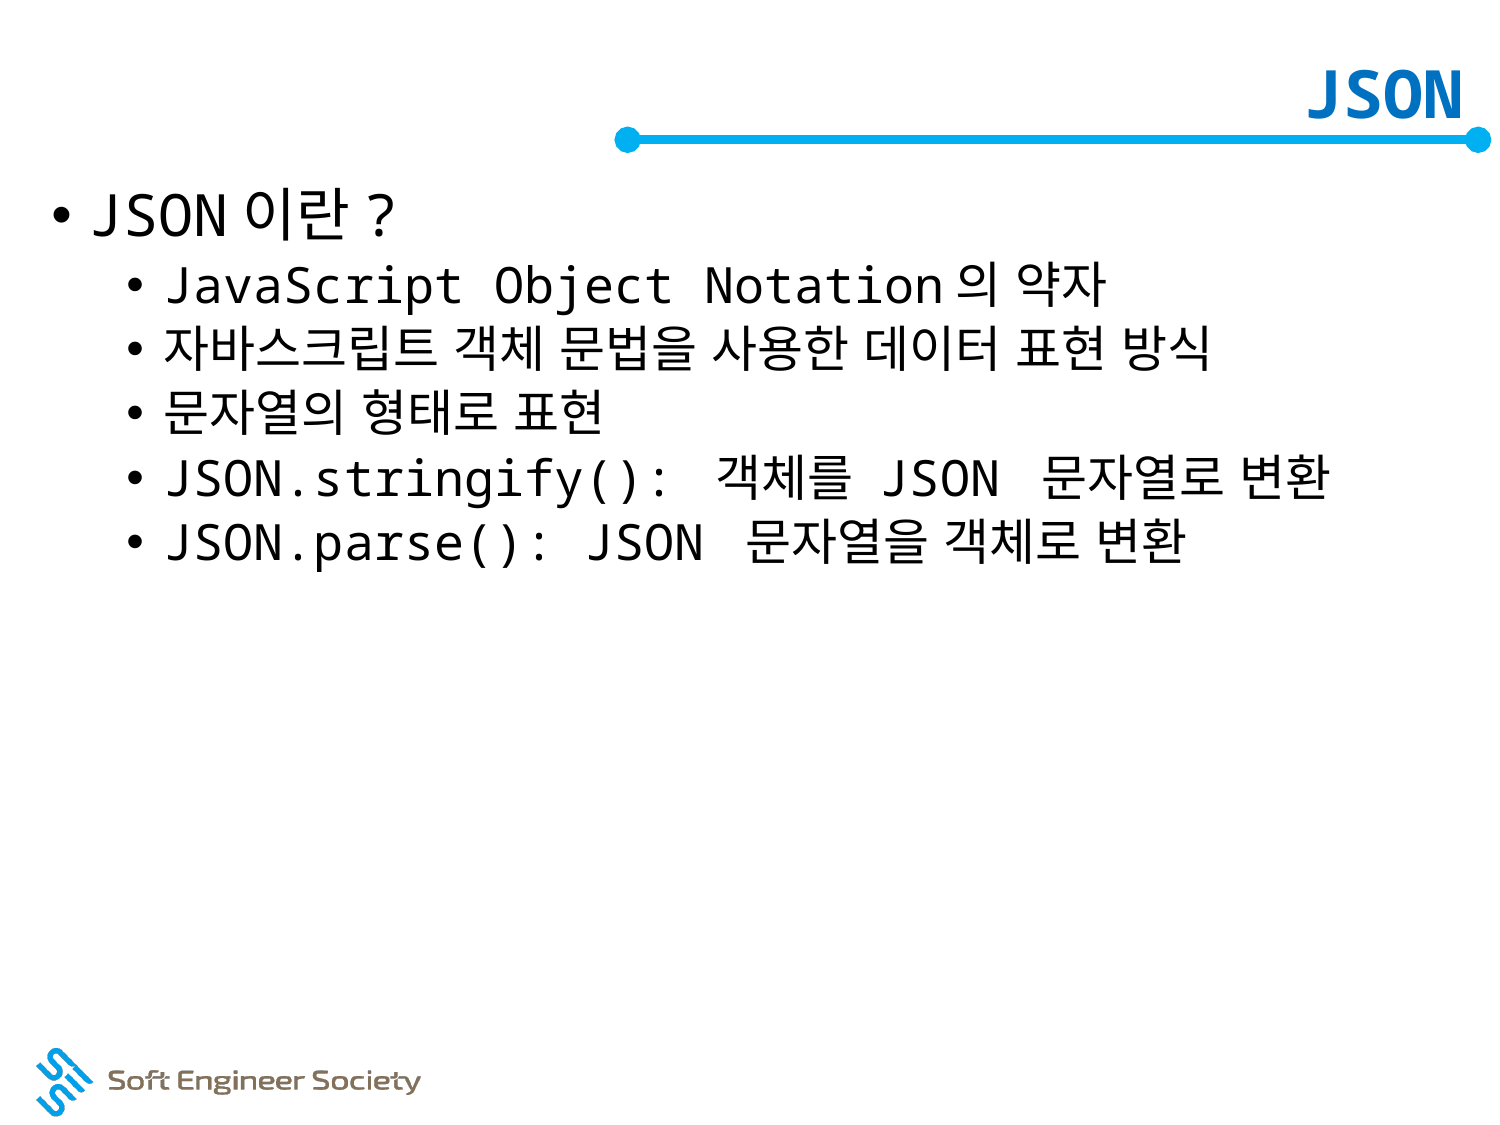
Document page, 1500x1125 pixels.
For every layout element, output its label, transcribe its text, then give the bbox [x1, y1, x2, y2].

title JSON [36, 36, 1479, 158]
list JSON이란? JavaScript Object Notation의 약자 자바스크립트 객체 문법을 사용한 데이터 표현 방식 문자열의 형태로 표현 JSON.stringify(): 객체를 JSON 문자열로 변환 JSON.parse(): JSON 문자열을 객체로 변환 [36, 179, 1479, 1052]
picture [36, 1102, 52, 1117]
picture [36, 1052, 421, 1117]
picture [36, 1052, 56, 1074]
